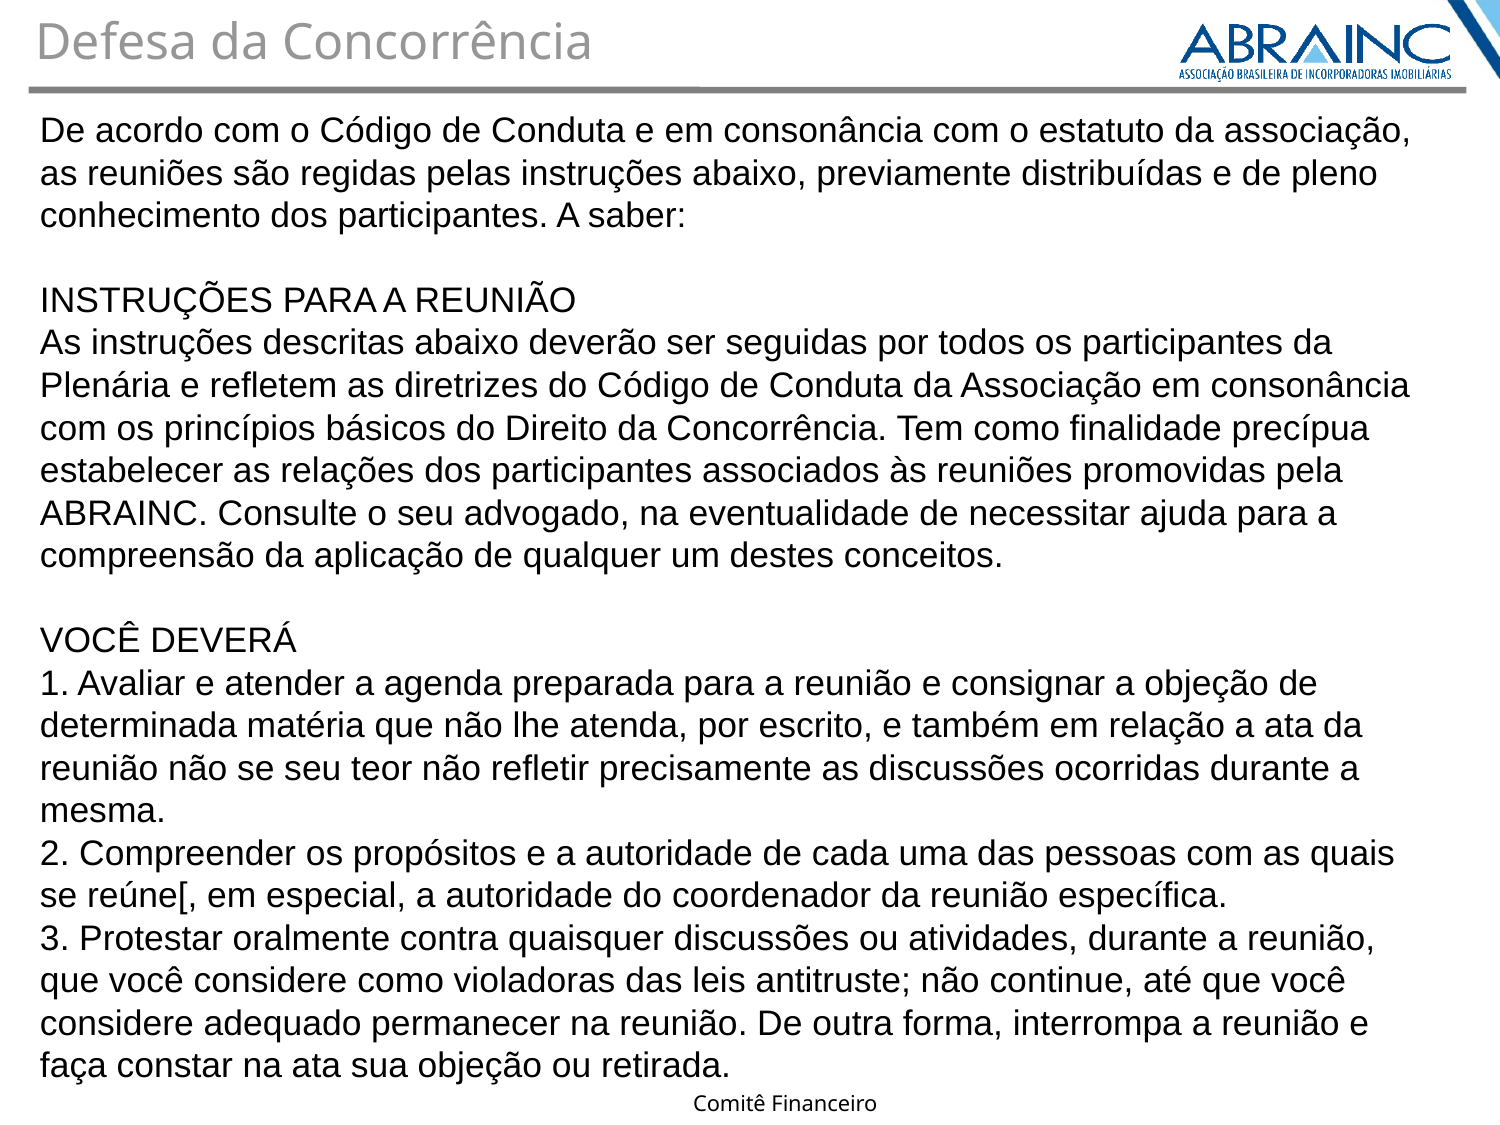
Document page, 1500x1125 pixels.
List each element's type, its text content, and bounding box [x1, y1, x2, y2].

picture [1175, 0, 1500, 83]
text_box Comitê Financeiro [655, 1081, 916, 1125]
text_box De acordo com o Código de Conduta e em consonância com o estatuto da associação, as reuniões são regidas pelas instruções abaixo, previamente distribuídas e de pleno conhecimento dos participantes. A saber: INSTRUÇÕES PARA A REUNIÃO As instruções descritas abaixo deverão ser seguidas por todos os participantes da Plenária e refletem as diretrizes do Código de Conduta da Associação em consonância com os princípios básicos do Direito da Concorrência. Tem como finalidade precípua estabelecer as relações dos participantes associados às reuniões promovidas pela ABRAINC. Consulte o seu advogado, na eventualidade de necessitar ajuda para a compreensão da aplicação de qualquer um destes conceitos. VOCÊ DEVERÁ 1. Avaliar e atender a agenda preparada para a reunião e consignar a objeção de determinada matéria que não lhe atenda, por escrito, e também em relação a ata da reunião não se seu teor não refletir precisamente as discussões ocorridas durante a mesma. 2. Compreender os propósitos e a autoridade de cada uma das pessoas com as quais se reúne[, em especial, a autoridade do coordenador da reunião específica. 3. Protestar oralmente contra quaisquer discussões ou atividades, durante a reunião, que você considere como violadoras das leis antitruste; não continue, até que você considere adequado permanecer na reunião. De outra forma, interrompa a reunião e faça constar na ata sua objeção ou retirada. [29, 101, 1445, 1091]
title Defesa da Concorrência [20, 0, 1235, 146]
